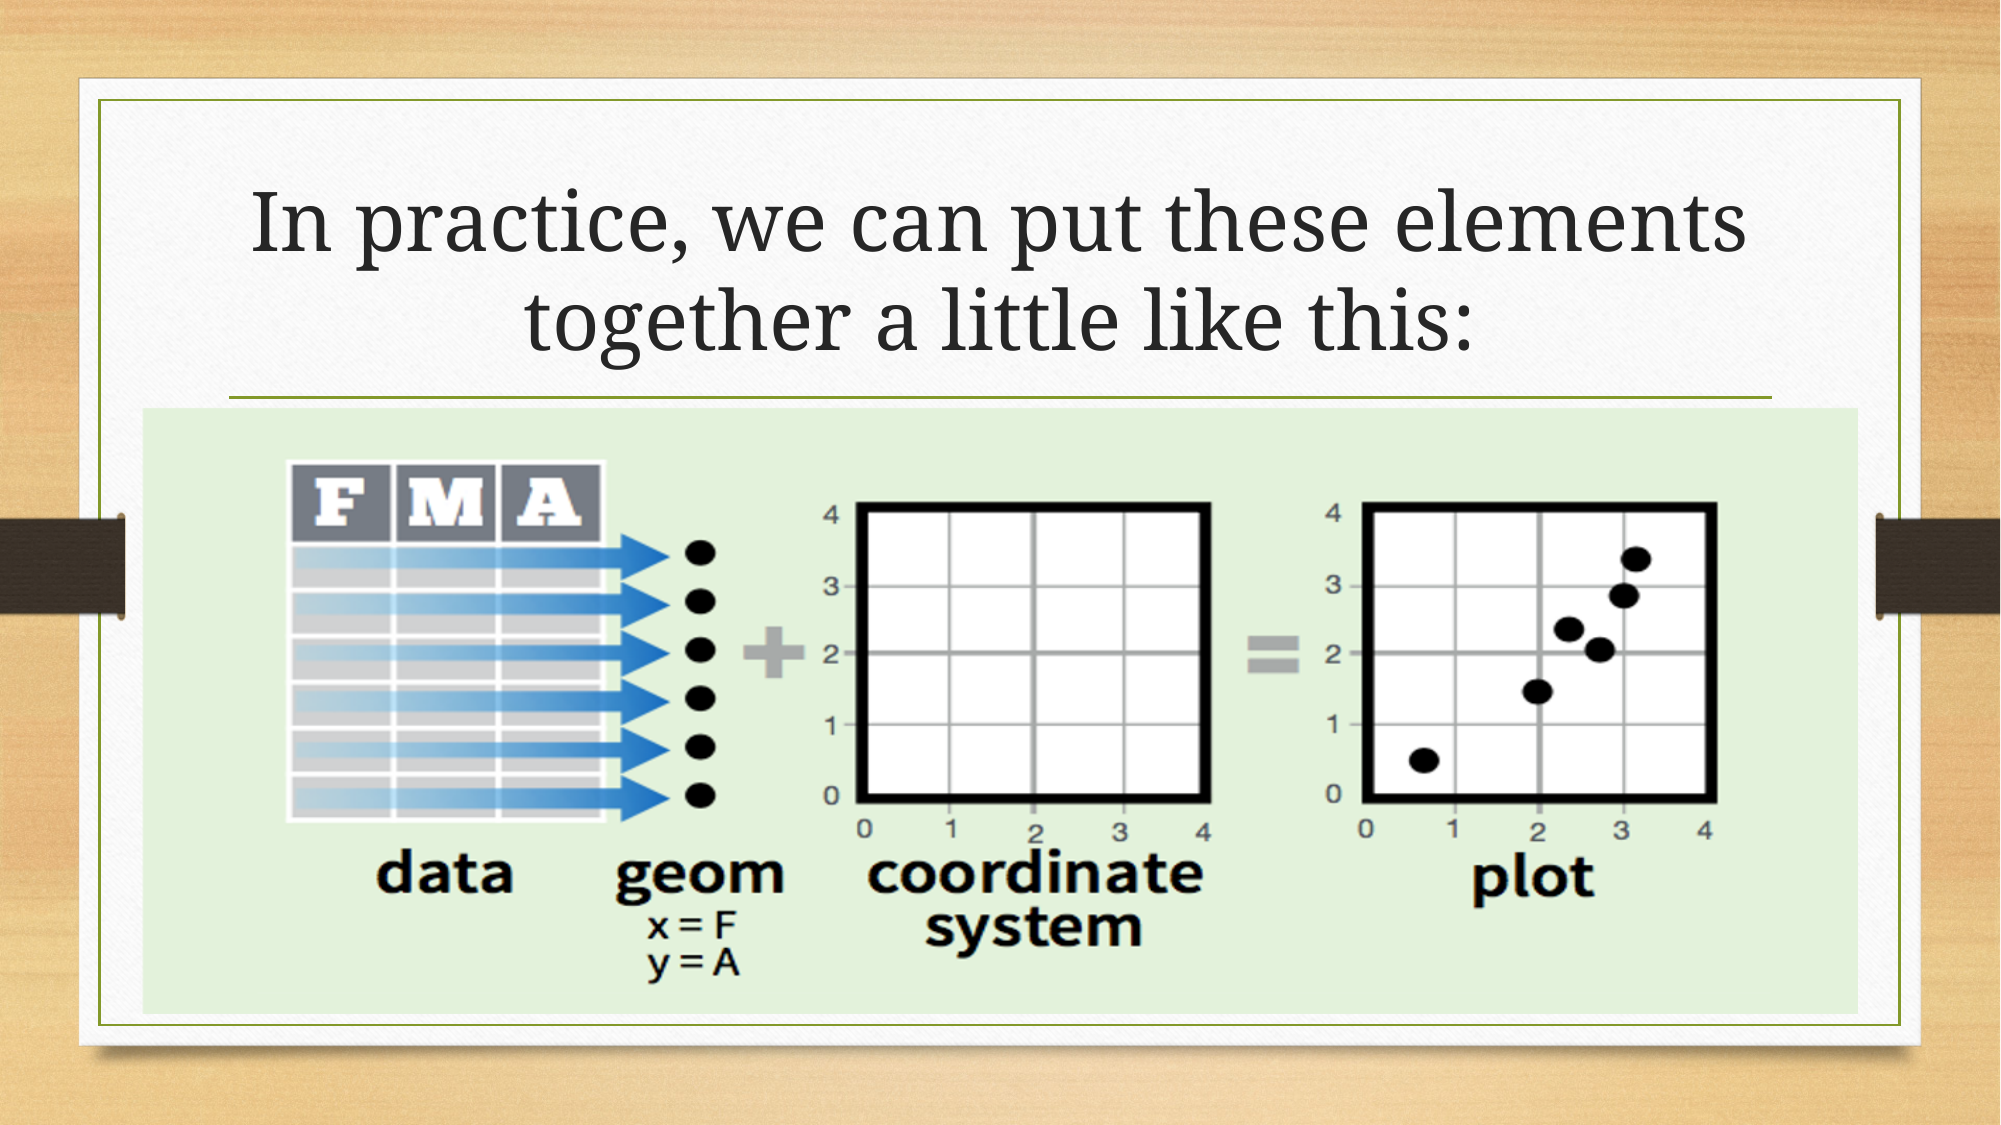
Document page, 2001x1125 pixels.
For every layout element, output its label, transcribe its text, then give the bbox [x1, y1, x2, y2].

picture [0, 0, 2001, 1125]
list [142, 406, 1858, 1014]
title In practice, we can put these elements together a little like this: [212, 161, 1788, 375]
